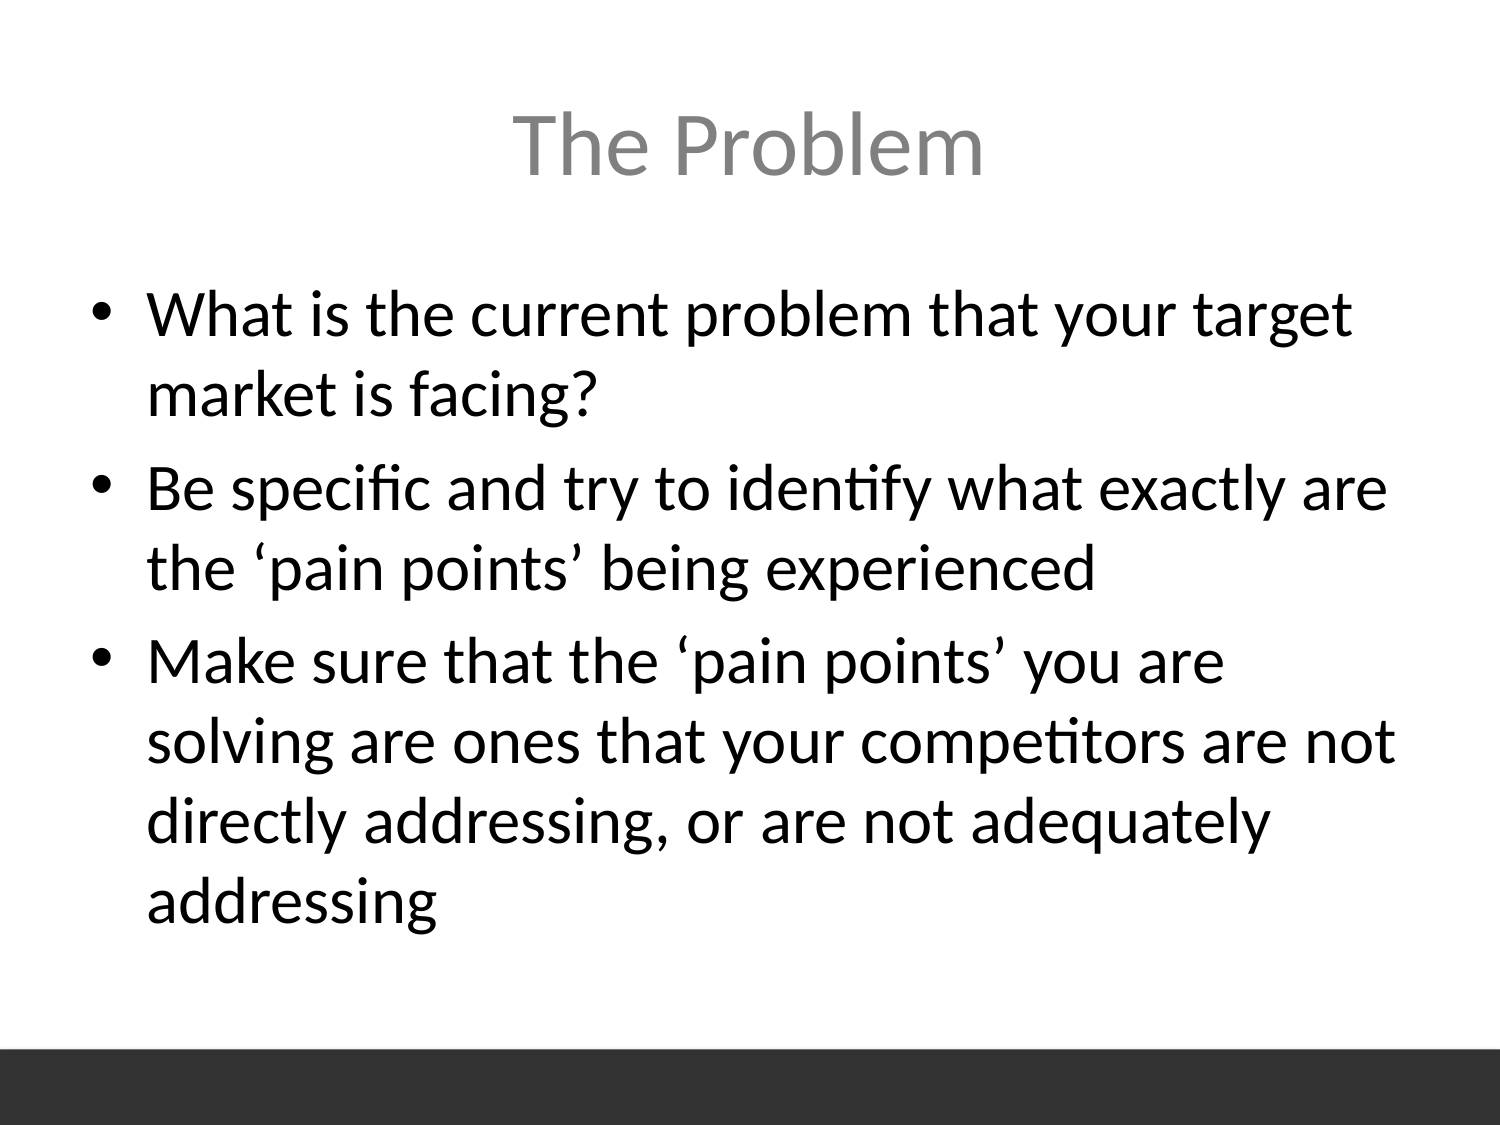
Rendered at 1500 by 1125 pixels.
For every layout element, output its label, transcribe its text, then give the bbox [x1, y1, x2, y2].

list What is the current problem that your target market is facing? Be specific and try to identify what exactly are the ‘pain points’ being experienced Make sure that the ‘pain points’ you are solving are ones that your competitors are not directly addressing, or are not adequately addressing [75, 262, 1425, 1005]
title The Problem [75, 45, 1425, 233]
